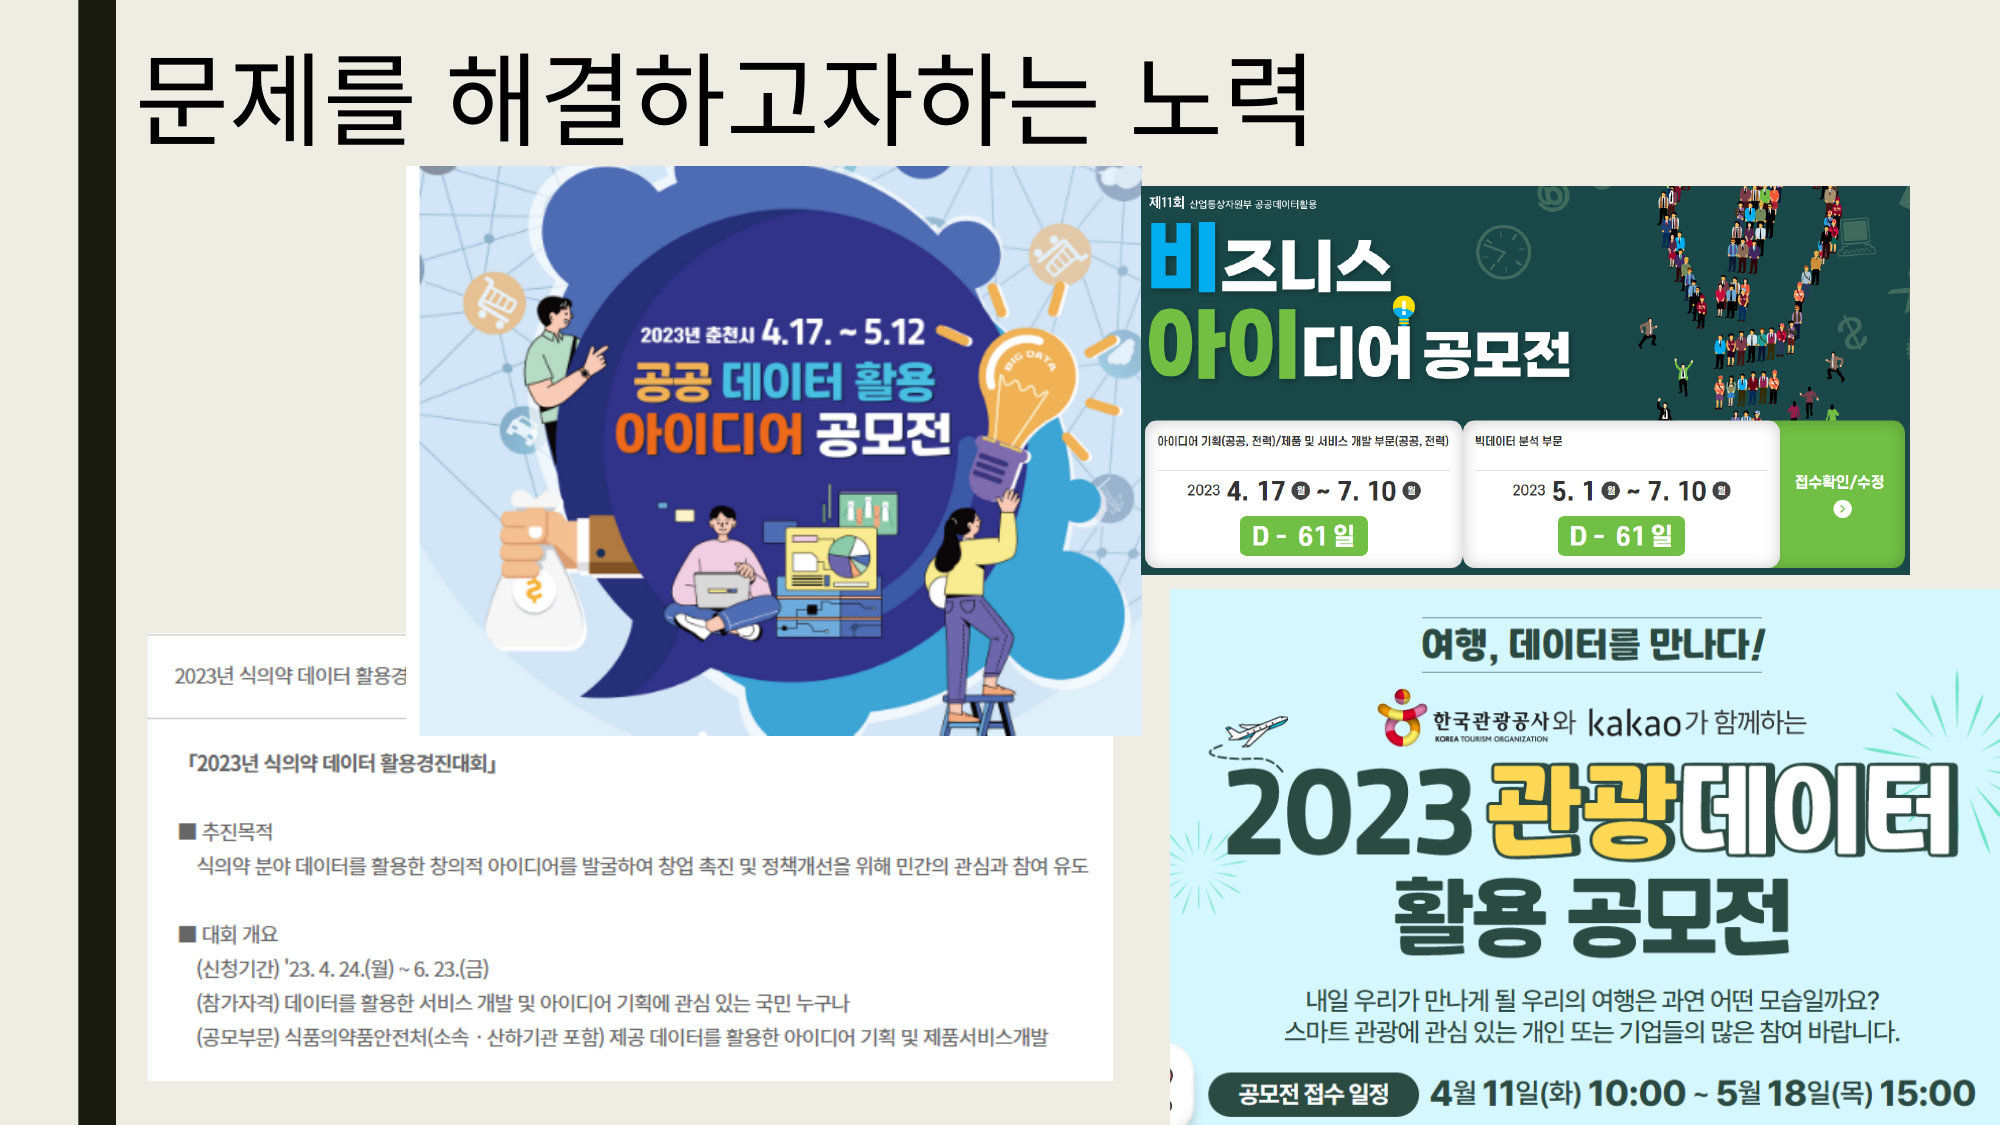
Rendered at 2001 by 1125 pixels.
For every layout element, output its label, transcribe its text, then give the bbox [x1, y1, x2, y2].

picture [147, 166, 1910, 1081]
text_box 문제를 해결하고자하는 노력 [120, 43, 1362, 205]
picture [1170, 589, 2000, 1125]
